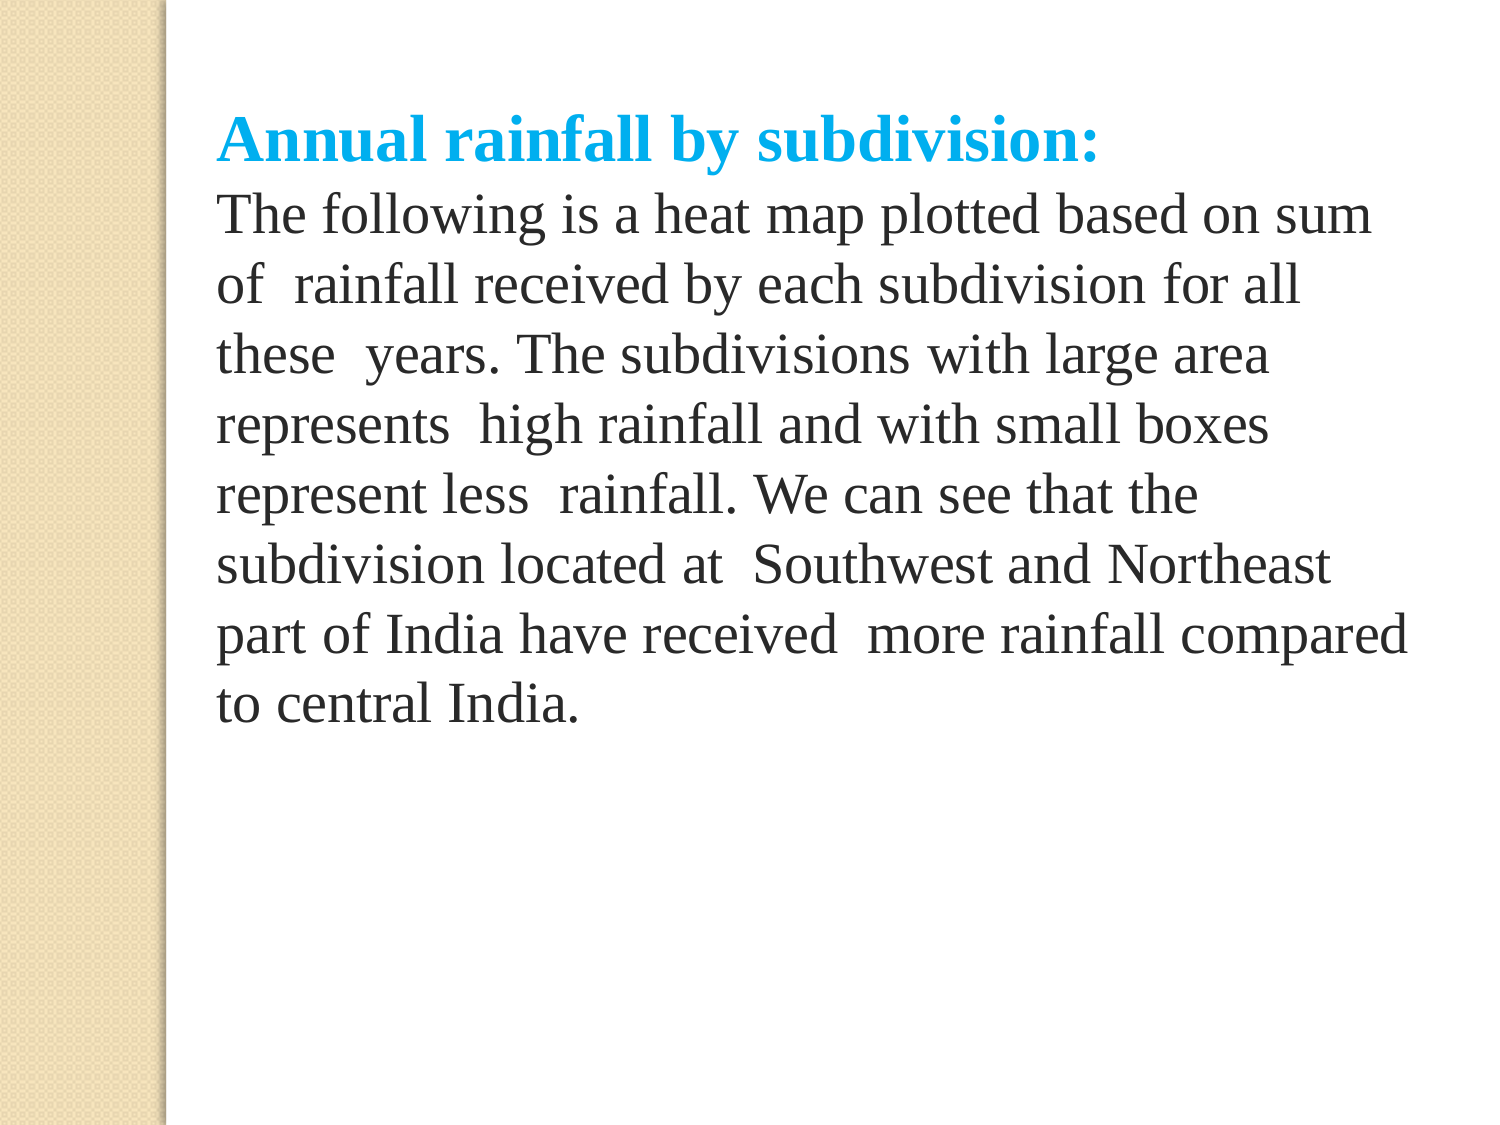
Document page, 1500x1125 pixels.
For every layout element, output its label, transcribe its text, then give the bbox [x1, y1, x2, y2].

text_box Annual rainfall by subdivision: The following is a heat map plotted based on sum of rainfall received by each subdivision for all these years. The subdivisions with large area represents high rainfall and with small boxes represent less rainfall. We can see that the subdivision located at Southwest and Northeast part of India have received more rainfall compared to central India. [200, 87, 1425, 742]
